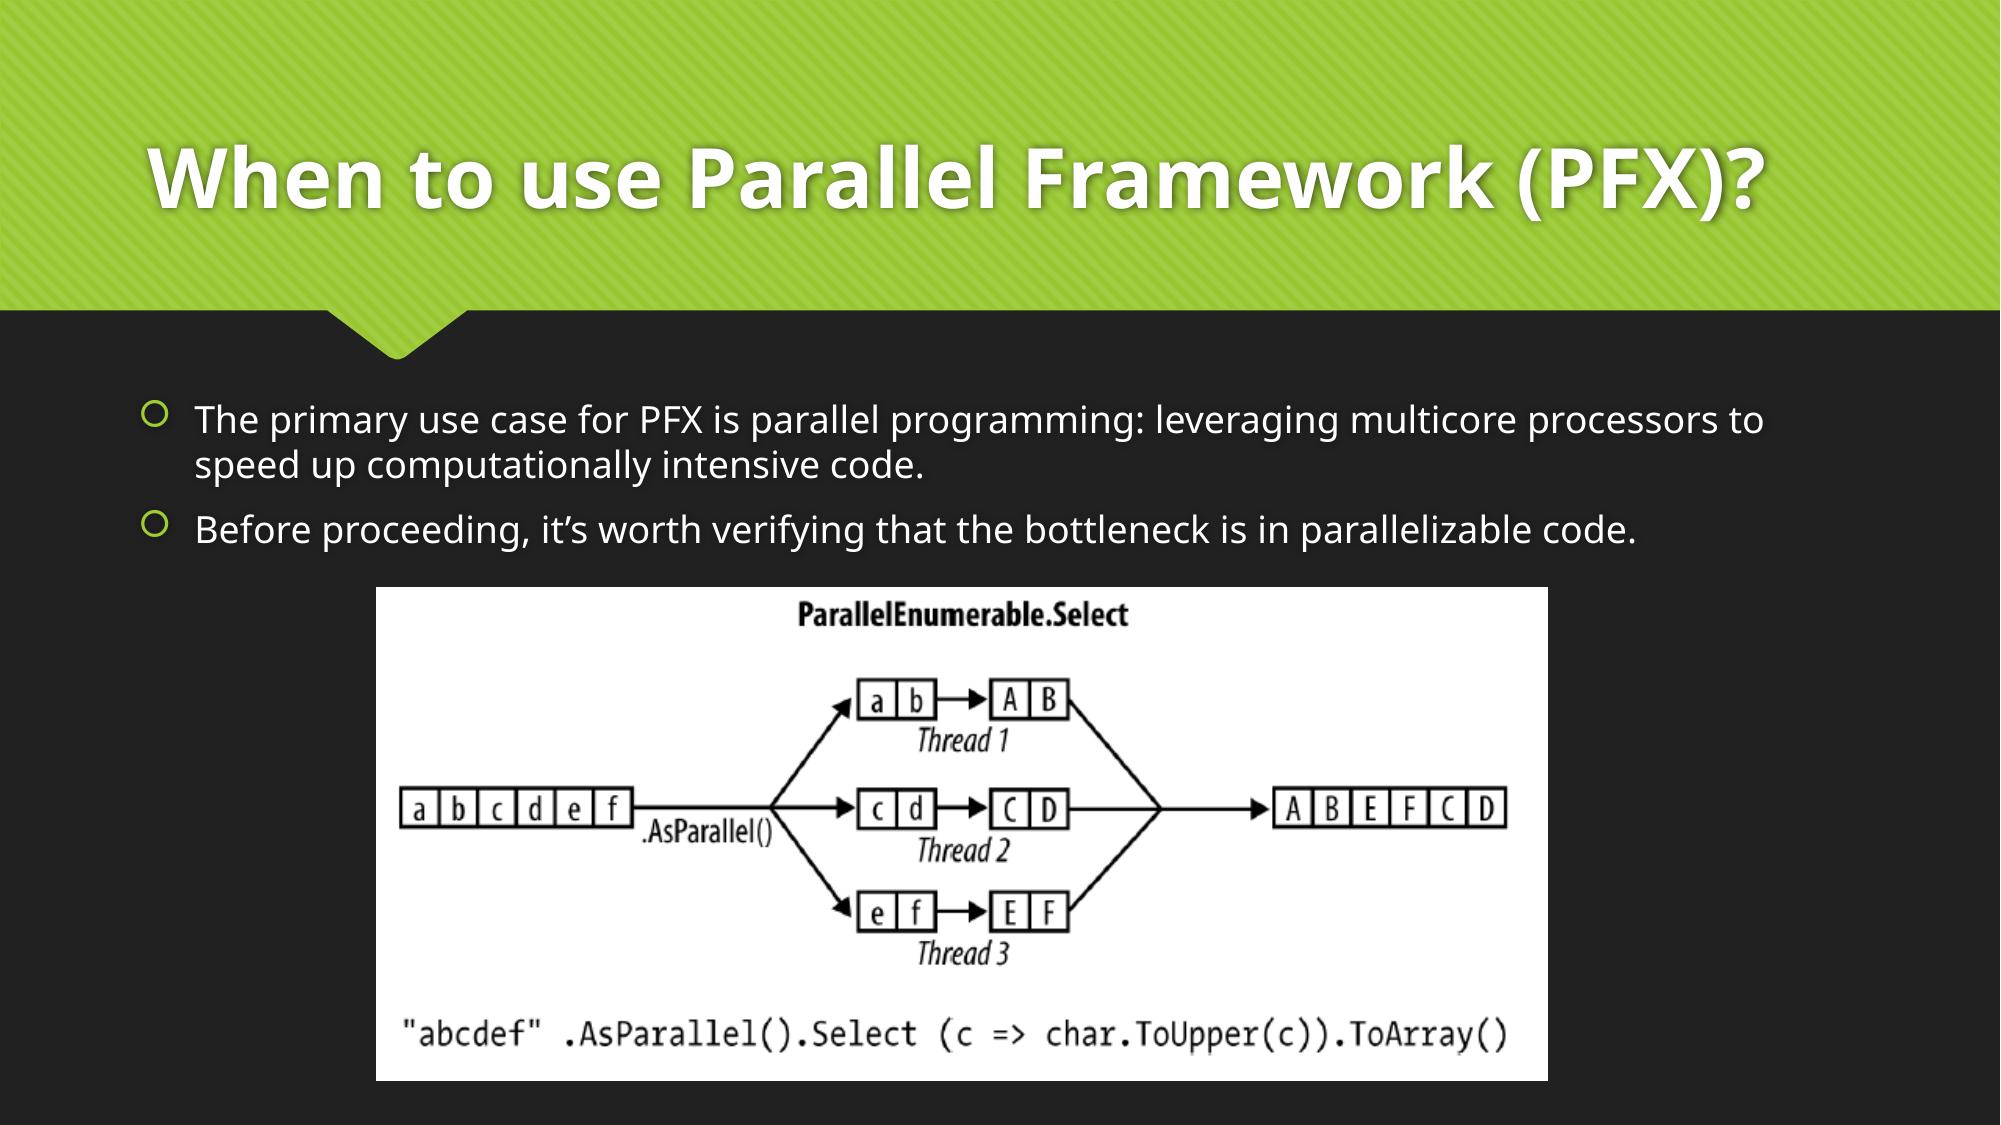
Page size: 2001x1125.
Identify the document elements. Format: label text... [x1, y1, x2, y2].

picture [376, 587, 1548, 1081]
list The primary use case for PFX is parallel programming: leveraging multicore processors to speed up computationally intensive code. Before proceeding, it’s worth verifying that the bottleneck is in parallelizable code. [123, 381, 1877, 631]
title When to use Parallel Framework (PFX)? [132, 73, 1868, 233]
